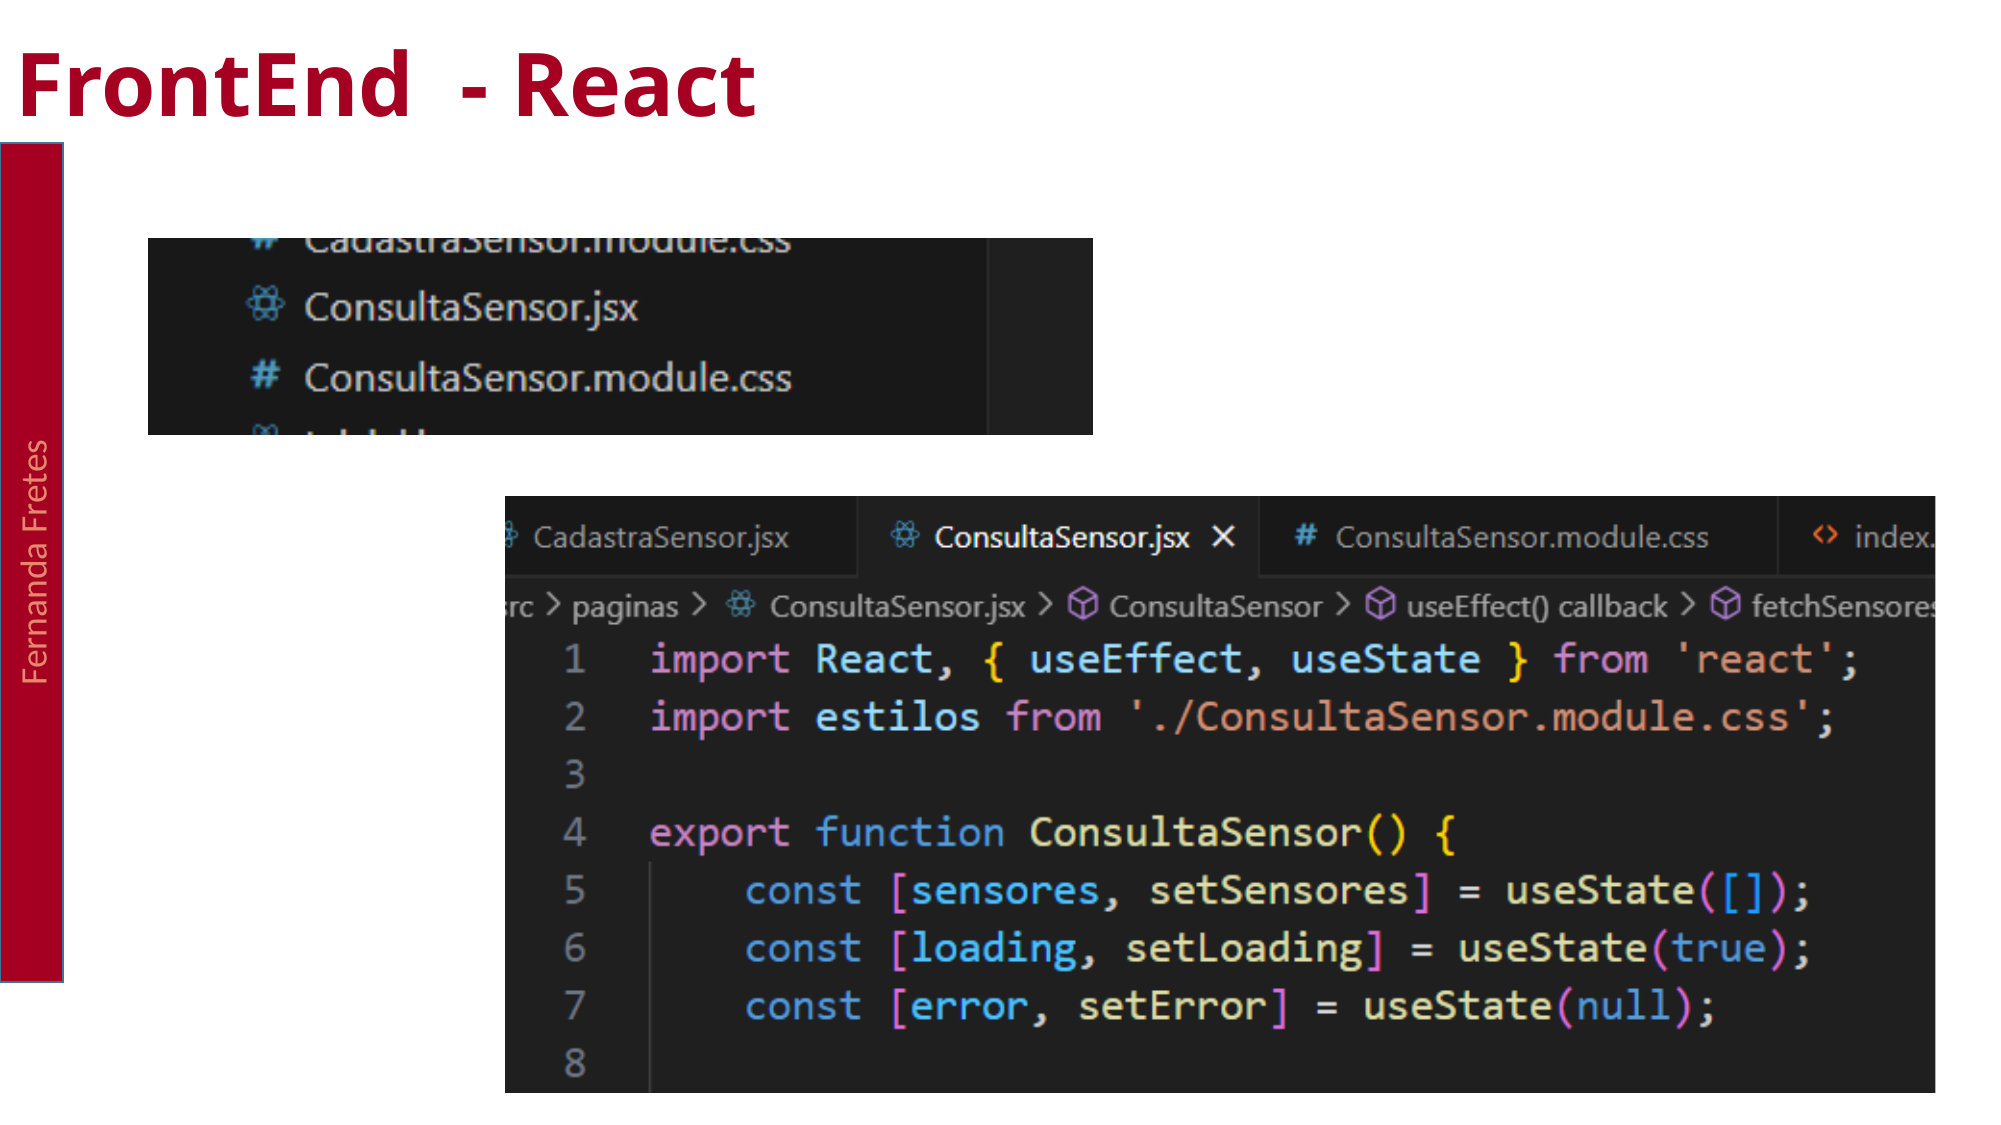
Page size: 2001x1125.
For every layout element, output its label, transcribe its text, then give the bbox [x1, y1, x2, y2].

picture [148, 238, 1093, 435]
picture [504, 496, 1936, 1093]
text_box Fernanda Fretes [0, 143, 64, 983]
text_box FrontEnd - React [0, 32, 1725, 143]
